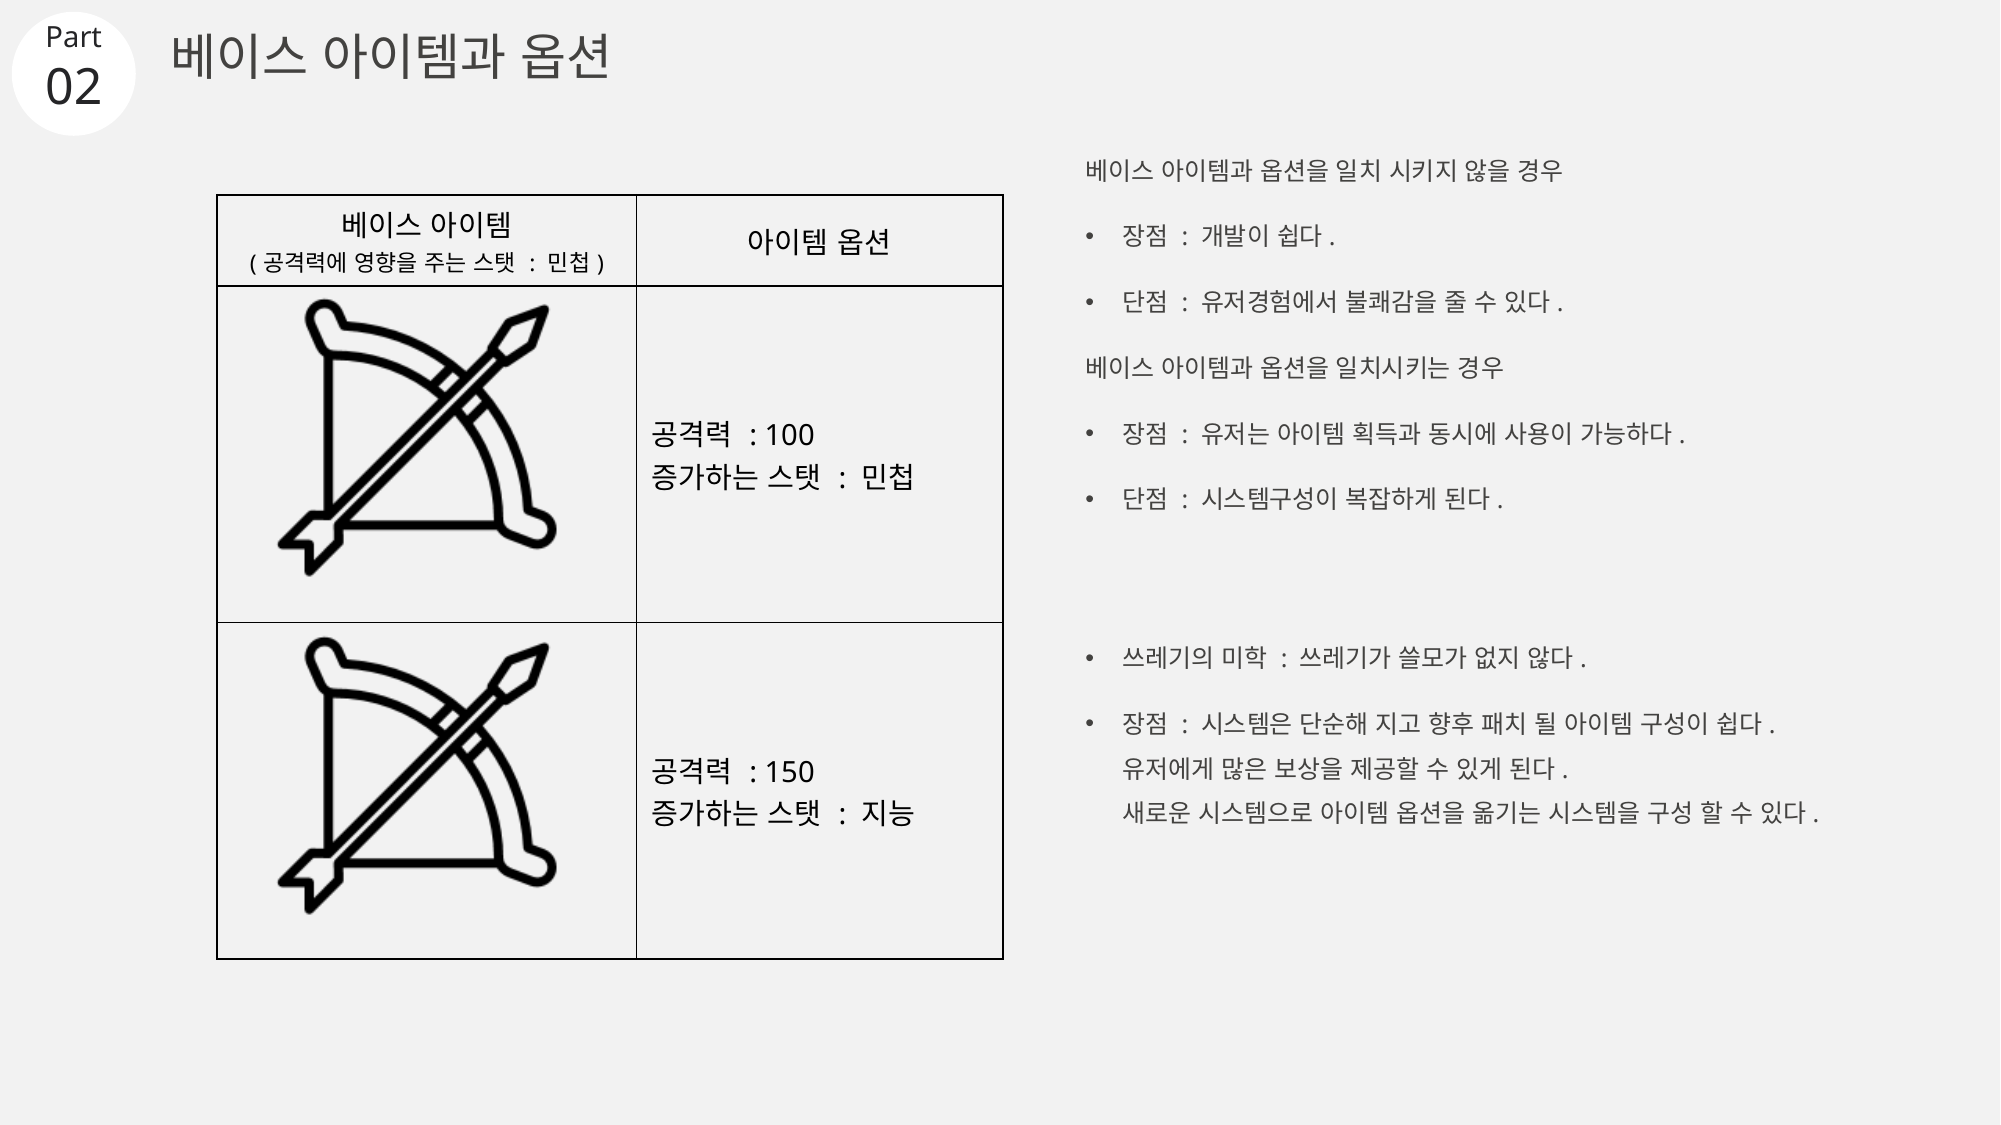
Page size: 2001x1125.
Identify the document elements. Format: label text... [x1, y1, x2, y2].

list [260, 281, 574, 594]
table_cell [218, 287, 636, 622]
list 쓰레기의 미학 : 쓰레기가 쓸모가 없지 않다. 장점 : 시스템은 단순해 지고 향후 패치 될 아이템 구성이 쉽다. 유저에게 많은 보상을 제공할 수 있게 된다. 새로운 시스템으로 아이템 옵션을 옮기는 시스템을 구성 할 수 있다. [1070, 620, 1945, 1064]
list 02 [14, 38, 133, 138]
table_cell [218, 623, 636, 958]
title 베이스 아이템과 옵션 [156, 0, 1881, 119]
table_header 아이템 옵션 [637, 196, 1002, 285]
table_header 베이스 아이템 (공격력에 영향을 주는 스탯 : 민첩) [218, 196, 636, 285]
table_cell 공격력 : 100 증가하는 스탯 : 민첩 [637, 287, 1002, 622]
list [260, 619, 574, 932]
table_cell 공격력 : 150 증가하는 스탯 : 지능 [637, 623, 1002, 958]
list 베이스 아이템과 옵션을 일치 시키지 않을 경우 장점 : 개발이 쉽다. 단점 : 유저경험에서 불쾌감을 줄 수 있다. 베이스 아이템과 옵션을 일치시키는 경우 장점 : 유저는 아이템 획득과 동시에 사용이 가능하다. 단점 : 시스템구성이 복잡하게 된다. [1070, 132, 1945, 576]
